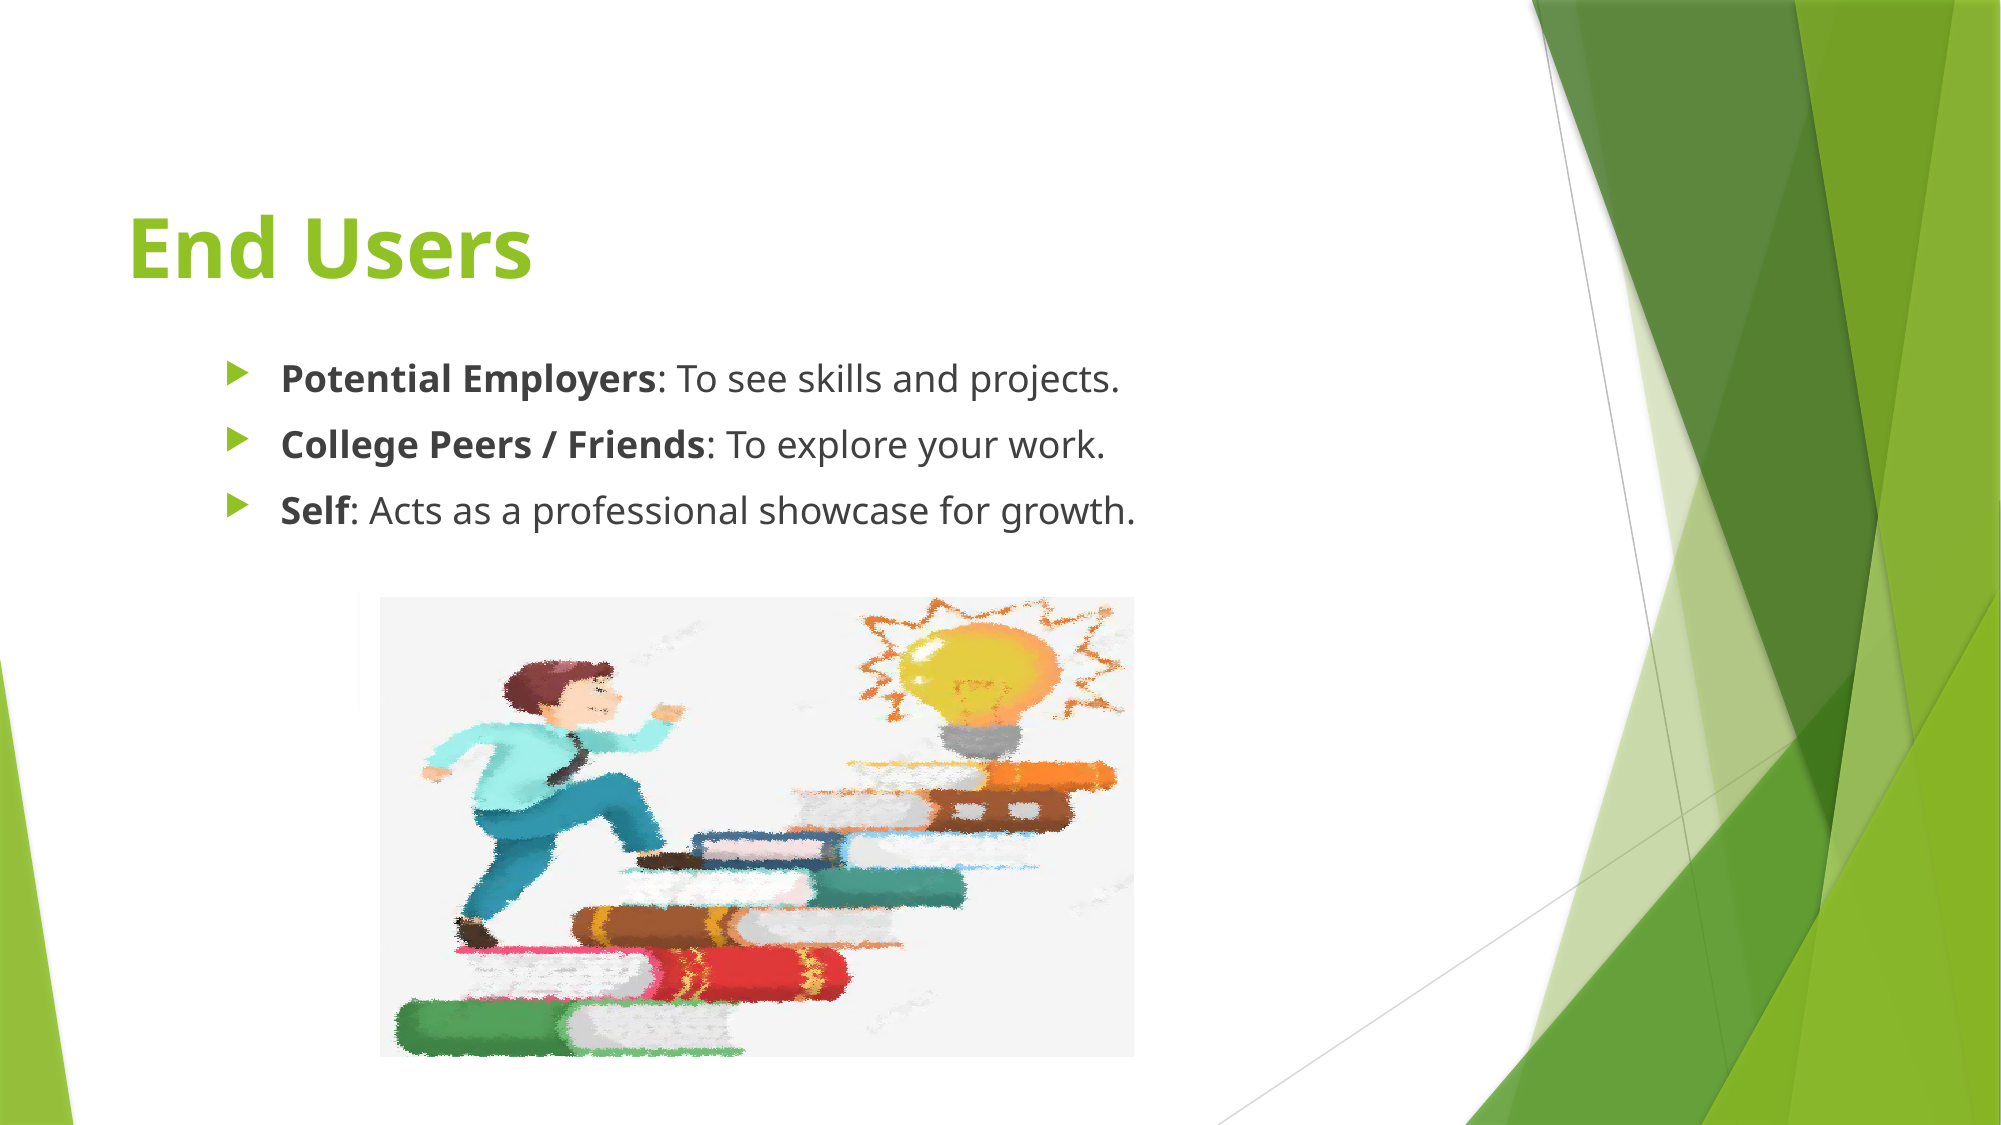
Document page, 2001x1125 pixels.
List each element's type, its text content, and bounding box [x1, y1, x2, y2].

list Potential Employers: To see skills and projects. College Peers / Friends: To explore your work. Self: Acts as a professional showcase for growth. [209, 347, 1620, 649]
title End Users [111, 187, 1522, 317]
picture [379, 596, 1135, 1058]
